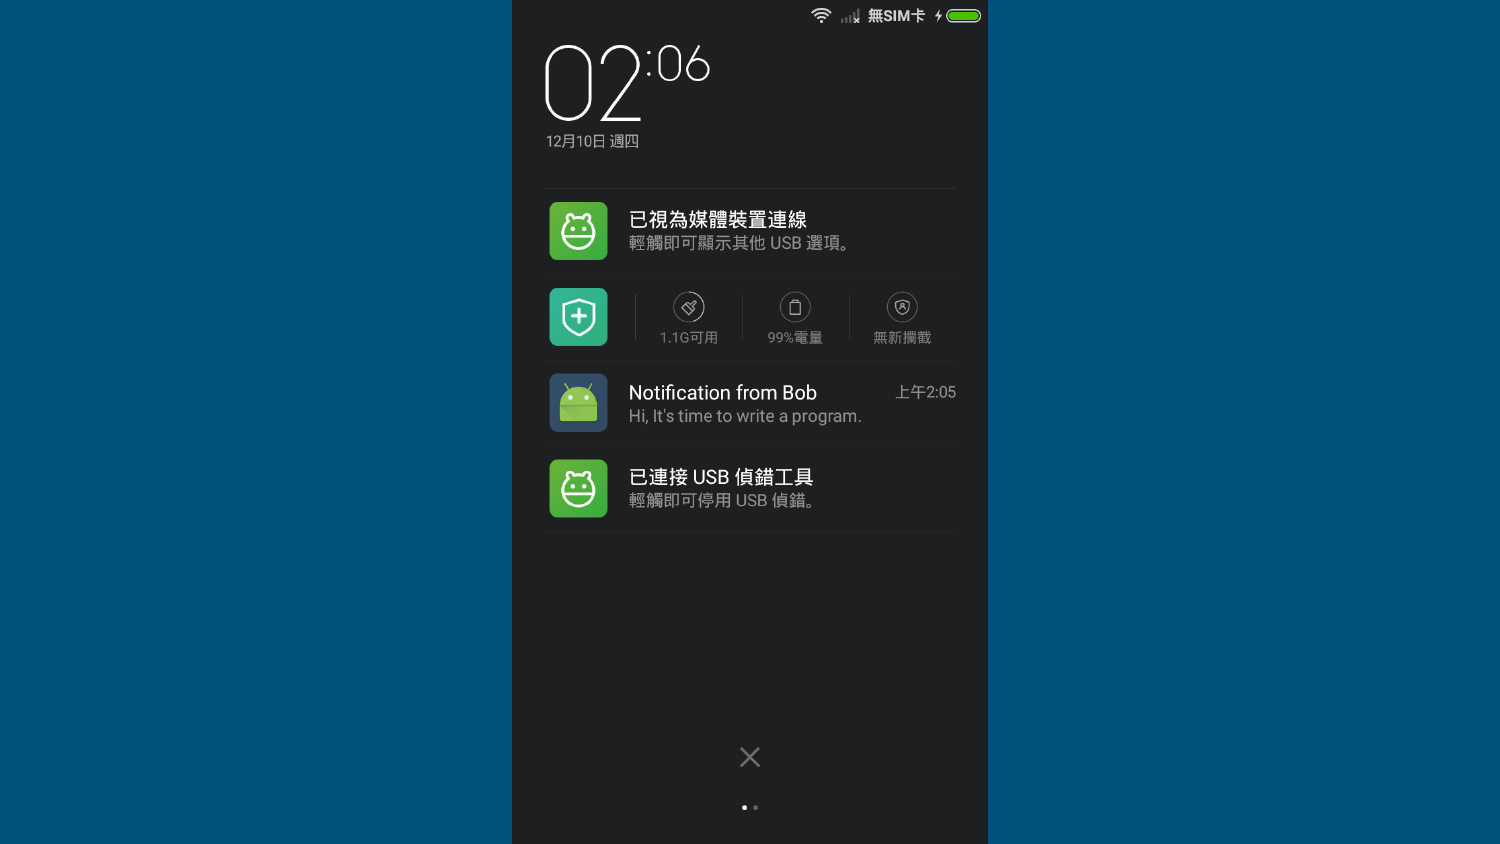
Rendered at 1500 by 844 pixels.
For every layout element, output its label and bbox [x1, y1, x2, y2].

picture [513, 0, 987, 844]
